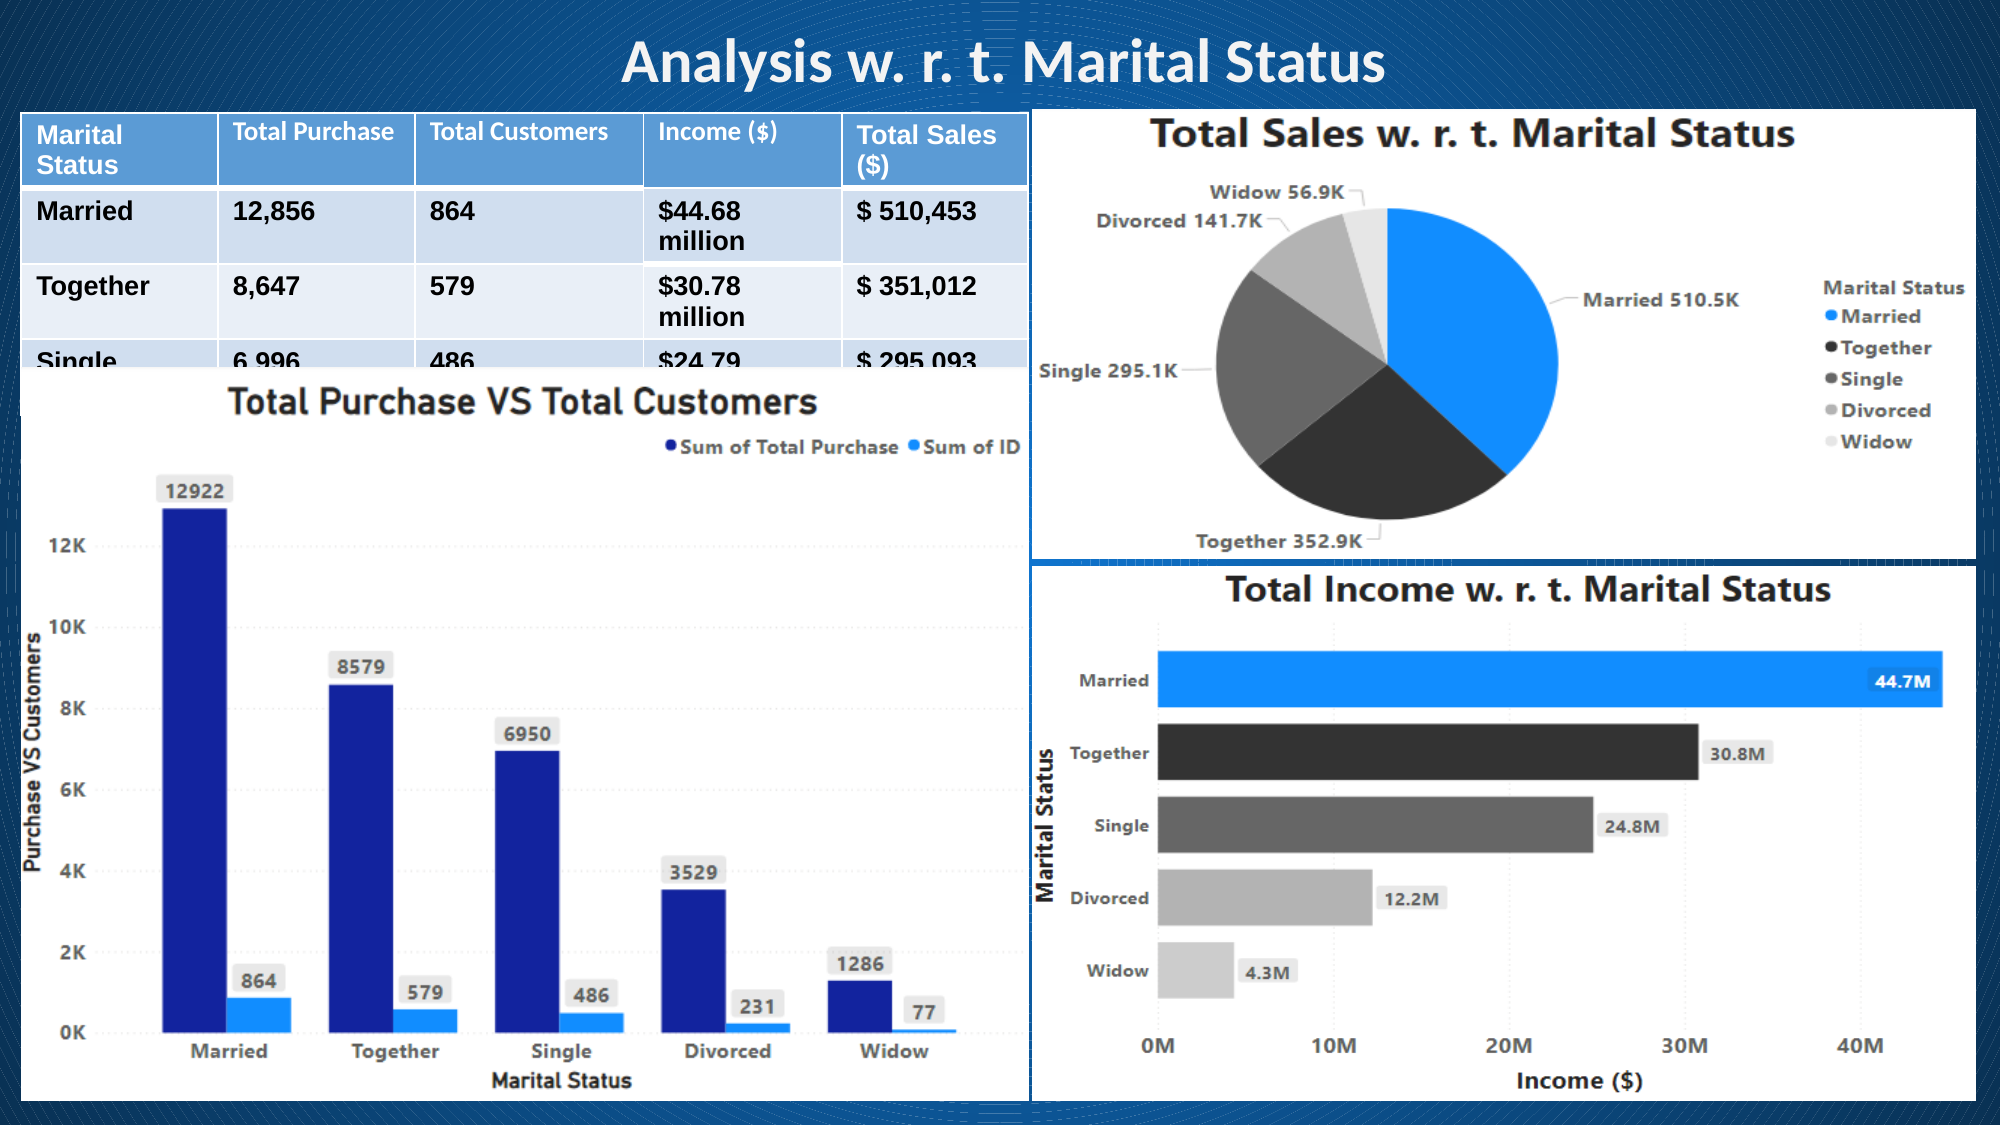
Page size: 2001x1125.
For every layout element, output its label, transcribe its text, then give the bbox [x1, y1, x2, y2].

table_header Income ($) [644, 114, 841, 187]
table_cell Married [22, 191, 217, 263]
table_cell $30.78 million [644, 267, 841, 338]
table_cell $ 351,012 [843, 265, 1027, 338]
table_header Total Sales ($) [843, 114, 1027, 185]
table_header Marital Status [22, 114, 217, 185]
picture [1032, 108, 1976, 559]
picture [20, 367, 1029, 1102]
table_cell Single [22, 340, 217, 365]
table_cell 864 [416, 191, 643, 263]
table_header Total Customers [416, 114, 643, 185]
picture [1032, 565, 1976, 1102]
table_header Total Purchase [219, 114, 414, 185]
table_cell $24.79 million [644, 340, 841, 365]
title Analysis w. r. t. Marital Status [9, 0, 2000, 104]
table_cell 486 [416, 340, 643, 365]
table_cell 6,996 [219, 340, 414, 365]
table_cell 579 [416, 265, 643, 338]
table_cell $ 510,453 [843, 191, 1027, 263]
table_cell 12,856 [219, 191, 414, 263]
table_cell $44.68 million [644, 189, 841, 261]
table_cell $ 295,093 [843, 340, 1027, 365]
table_cell Together [22, 265, 217, 338]
table_cell 8,647 [219, 265, 414, 338]
